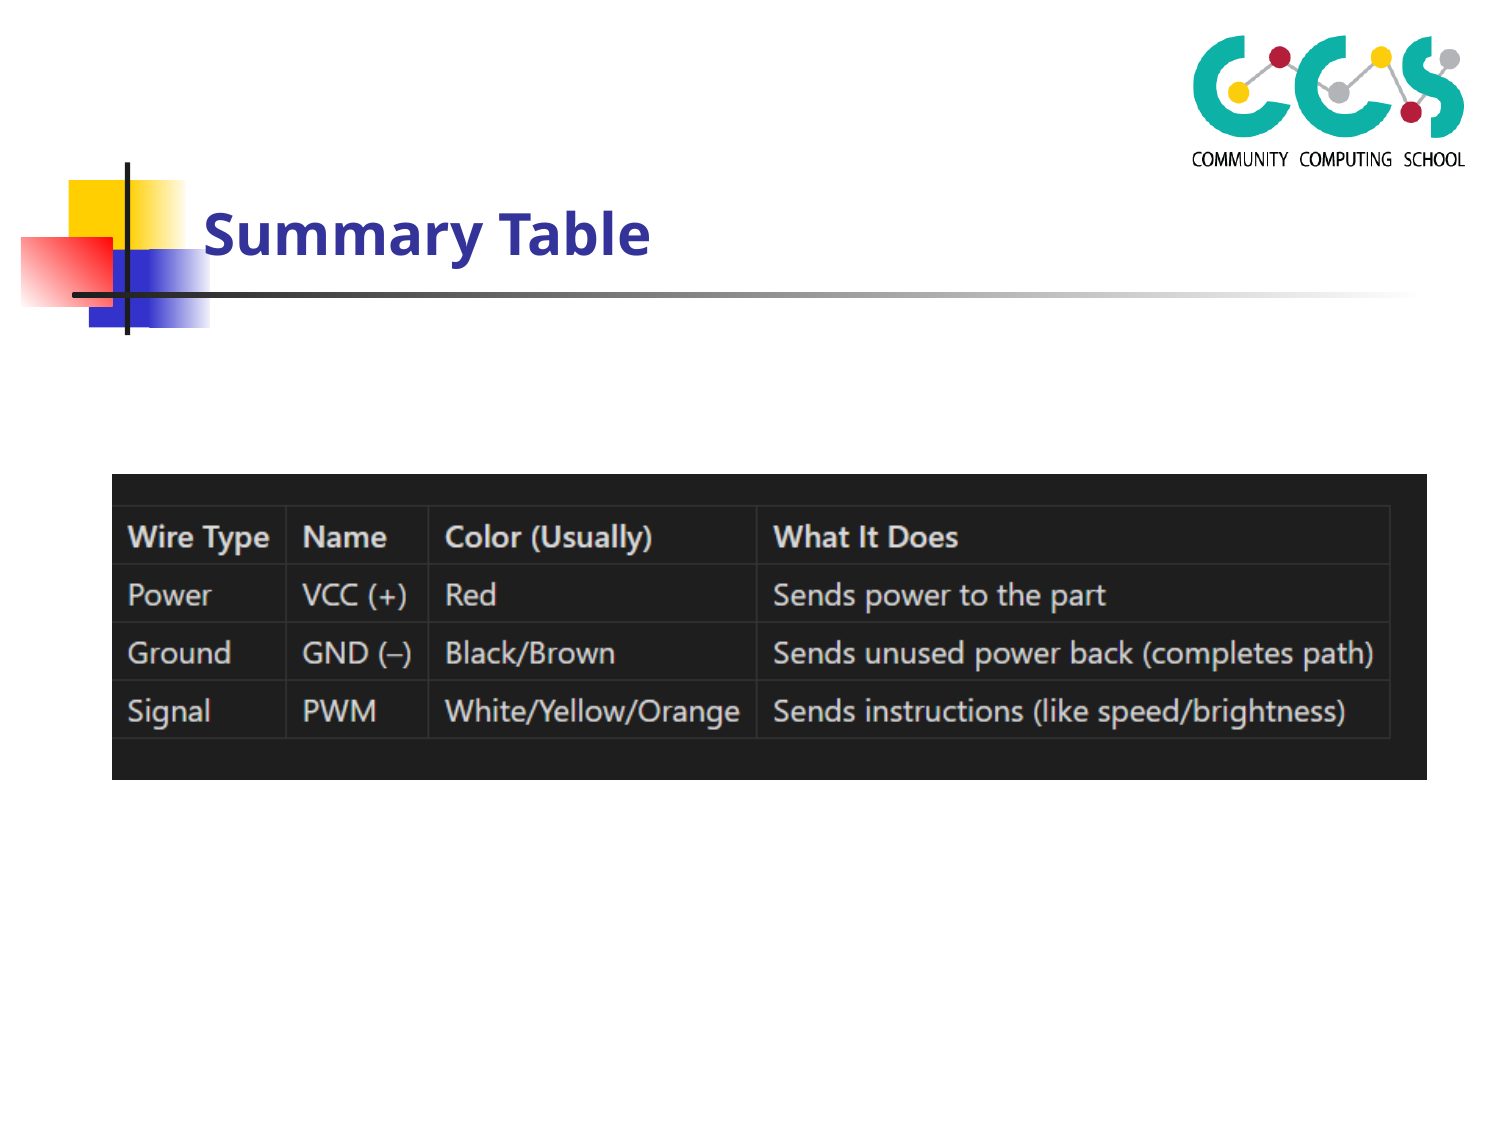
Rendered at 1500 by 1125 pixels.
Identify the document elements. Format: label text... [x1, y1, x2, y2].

picture [1190, 34, 1468, 170]
title Summary Table [188, 35, 1468, 275]
picture [112, 474, 1427, 780]
